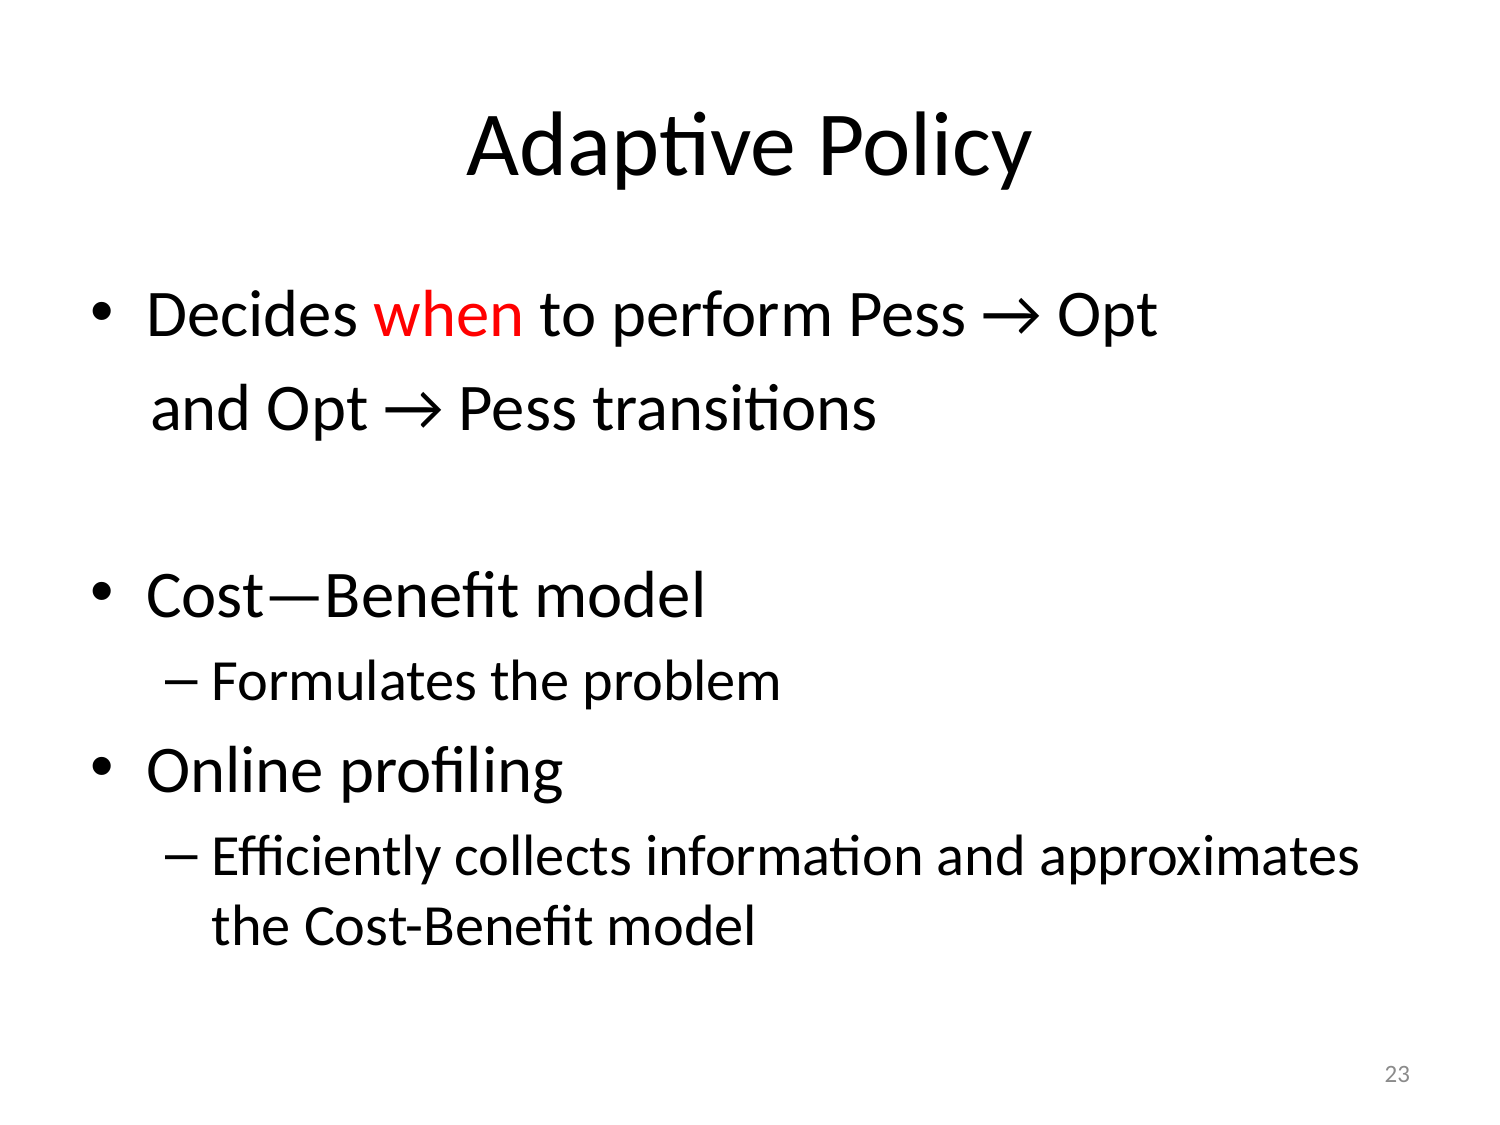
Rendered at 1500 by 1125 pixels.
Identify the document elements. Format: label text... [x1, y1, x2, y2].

title Adaptive Policy [75, 45, 1425, 233]
list Decides when to perform Pess → Opt and Opt → Pess transitions Cost—Benefit model Formulates the problem Online profiling Efficiently collects information and approximates the Cost-Benefit model [75, 262, 1425, 1005]
slide_number 23 [1074, 1042, 1425, 1103]
